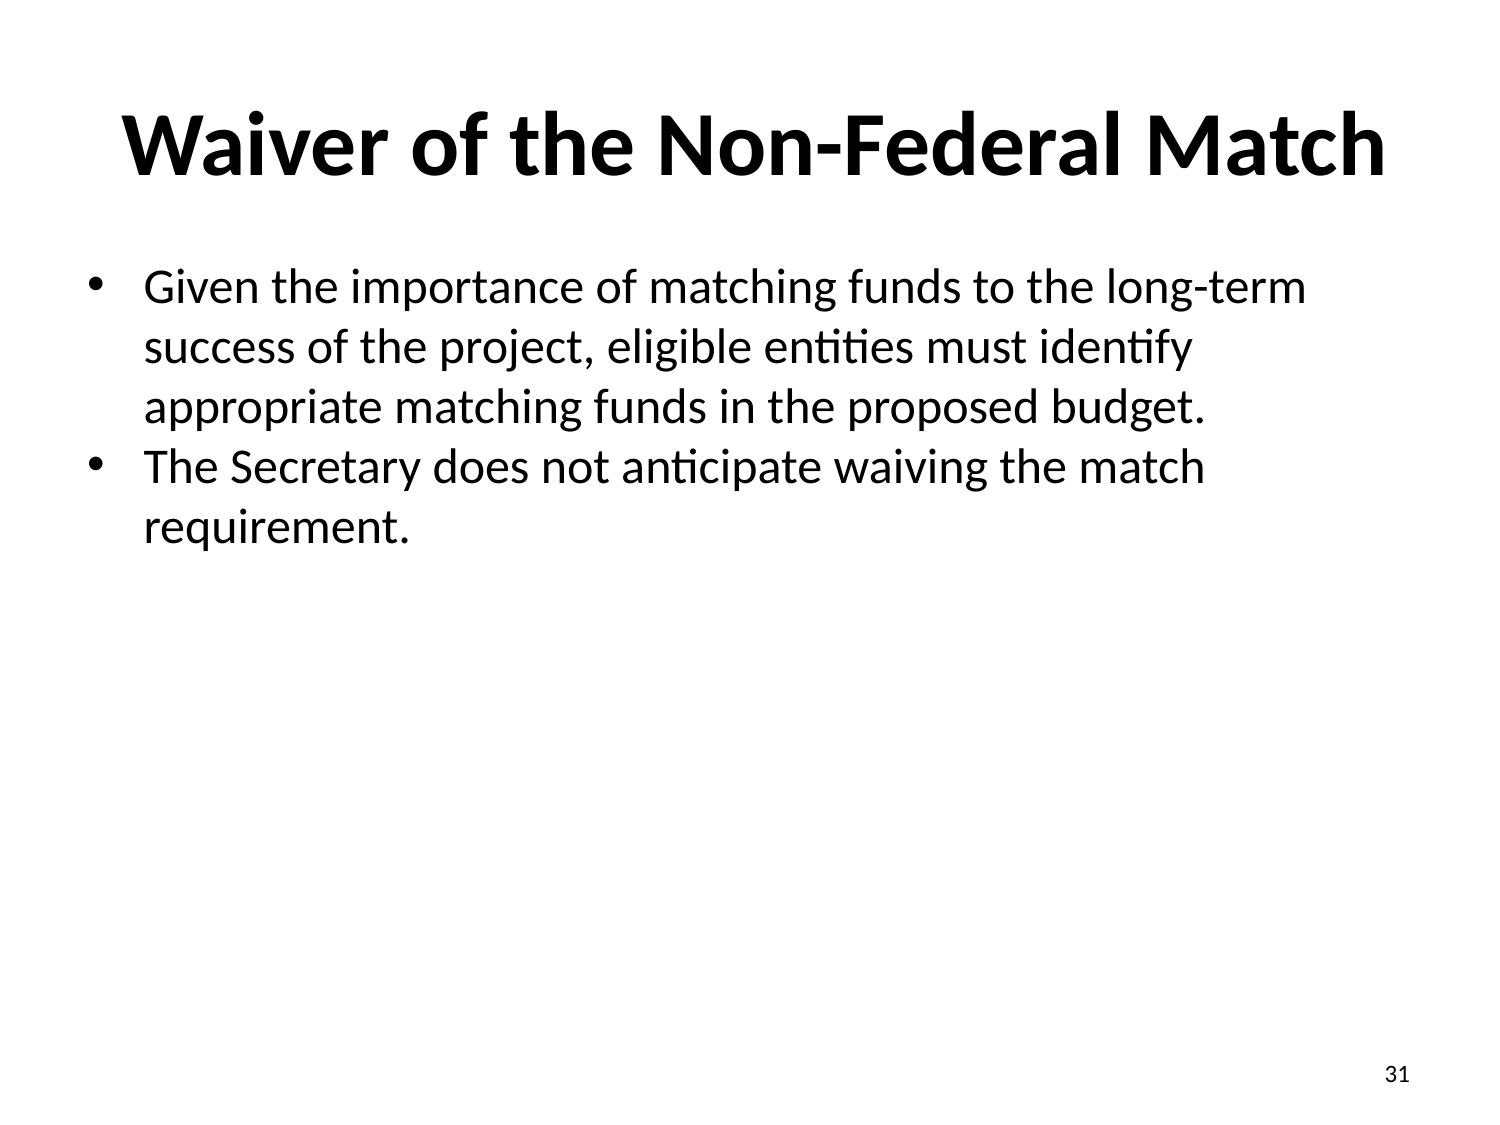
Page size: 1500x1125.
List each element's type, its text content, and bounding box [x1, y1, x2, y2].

slide_number 31 [1074, 1075, 1425, 1103]
text_box Given the importance of matching funds to the long-term success of the project, eligible entities must identify appropriate matching funds in the proposed budget. The Secretary does not anticipate waiving the match requirement. [72, 245, 1438, 621]
text_box [72, 187, 1463, 1075]
text_box Waiver of the Non-Federal Match [72, 37, 1438, 187]
